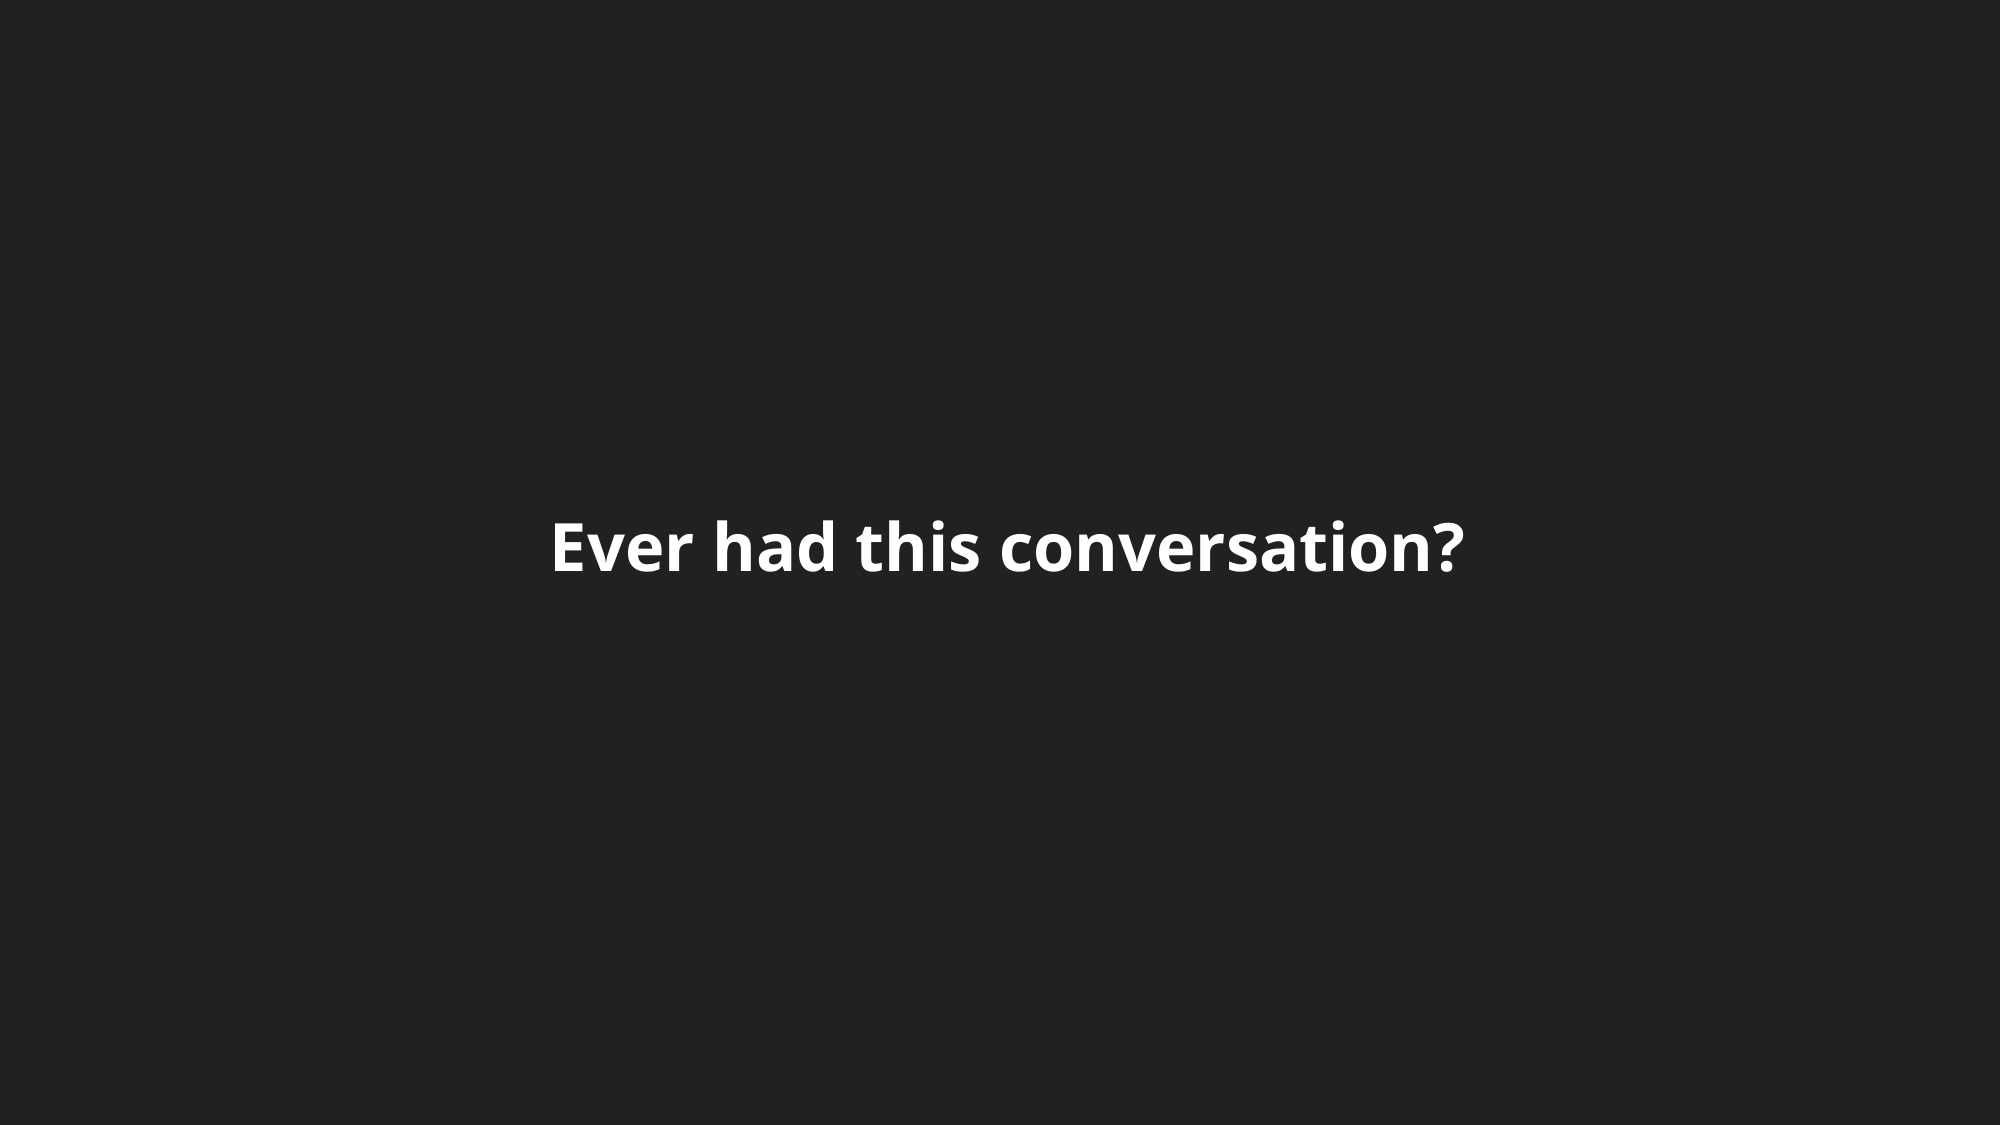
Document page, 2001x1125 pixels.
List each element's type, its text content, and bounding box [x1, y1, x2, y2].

text_box Ever had this conversation? [535, 497, 1482, 592]
